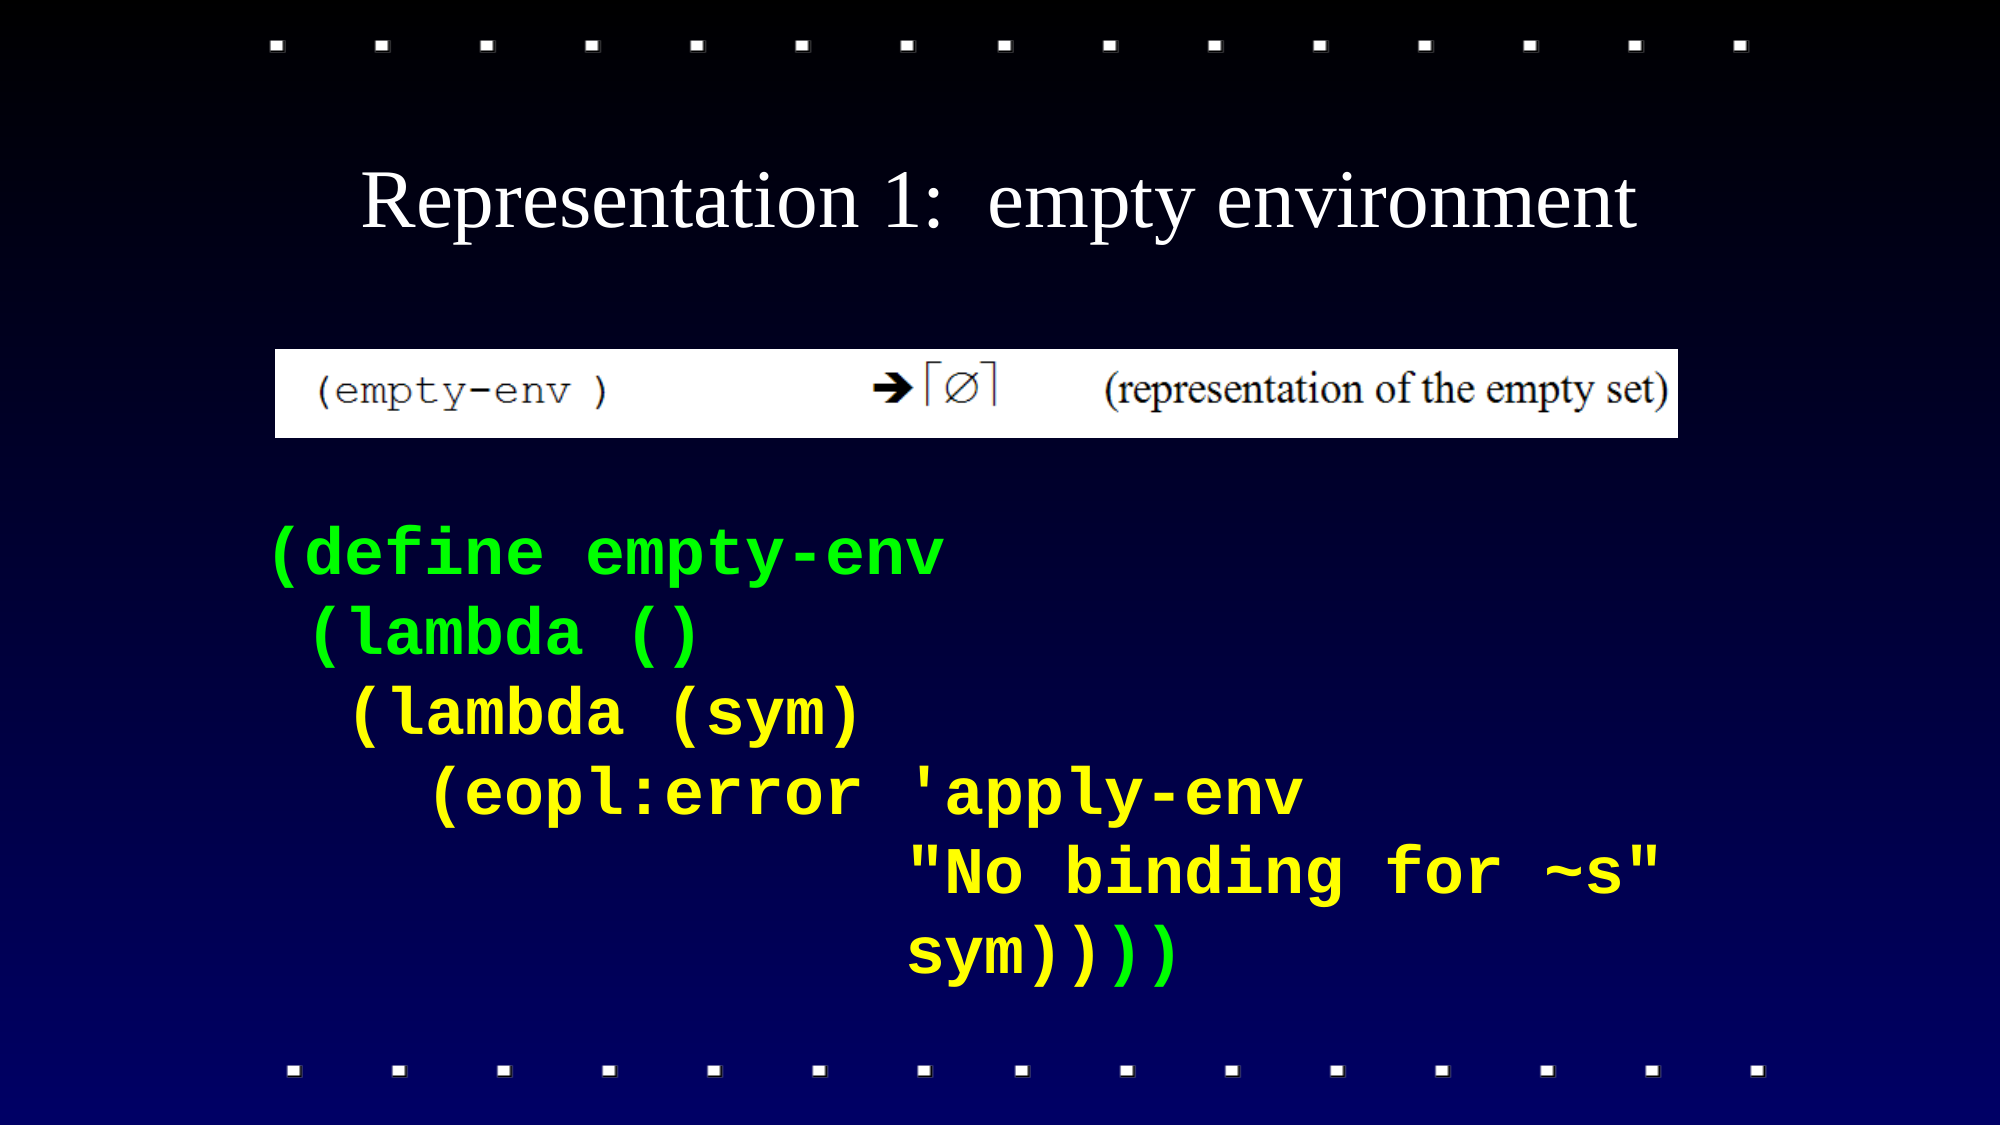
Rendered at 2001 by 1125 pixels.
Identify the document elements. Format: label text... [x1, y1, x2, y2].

picture [266, 37, 1767, 57]
title Representation 1: empty environment [249, 99, 1751, 288]
list (define empty-env (lambda () (lambda (sym) (eopl:error 'apply-env "No binding for ~s" sym)))) [249, 499, 1726, 1088]
picture [1726, 1062, 1784, 1082]
picture [274, 349, 1679, 438]
